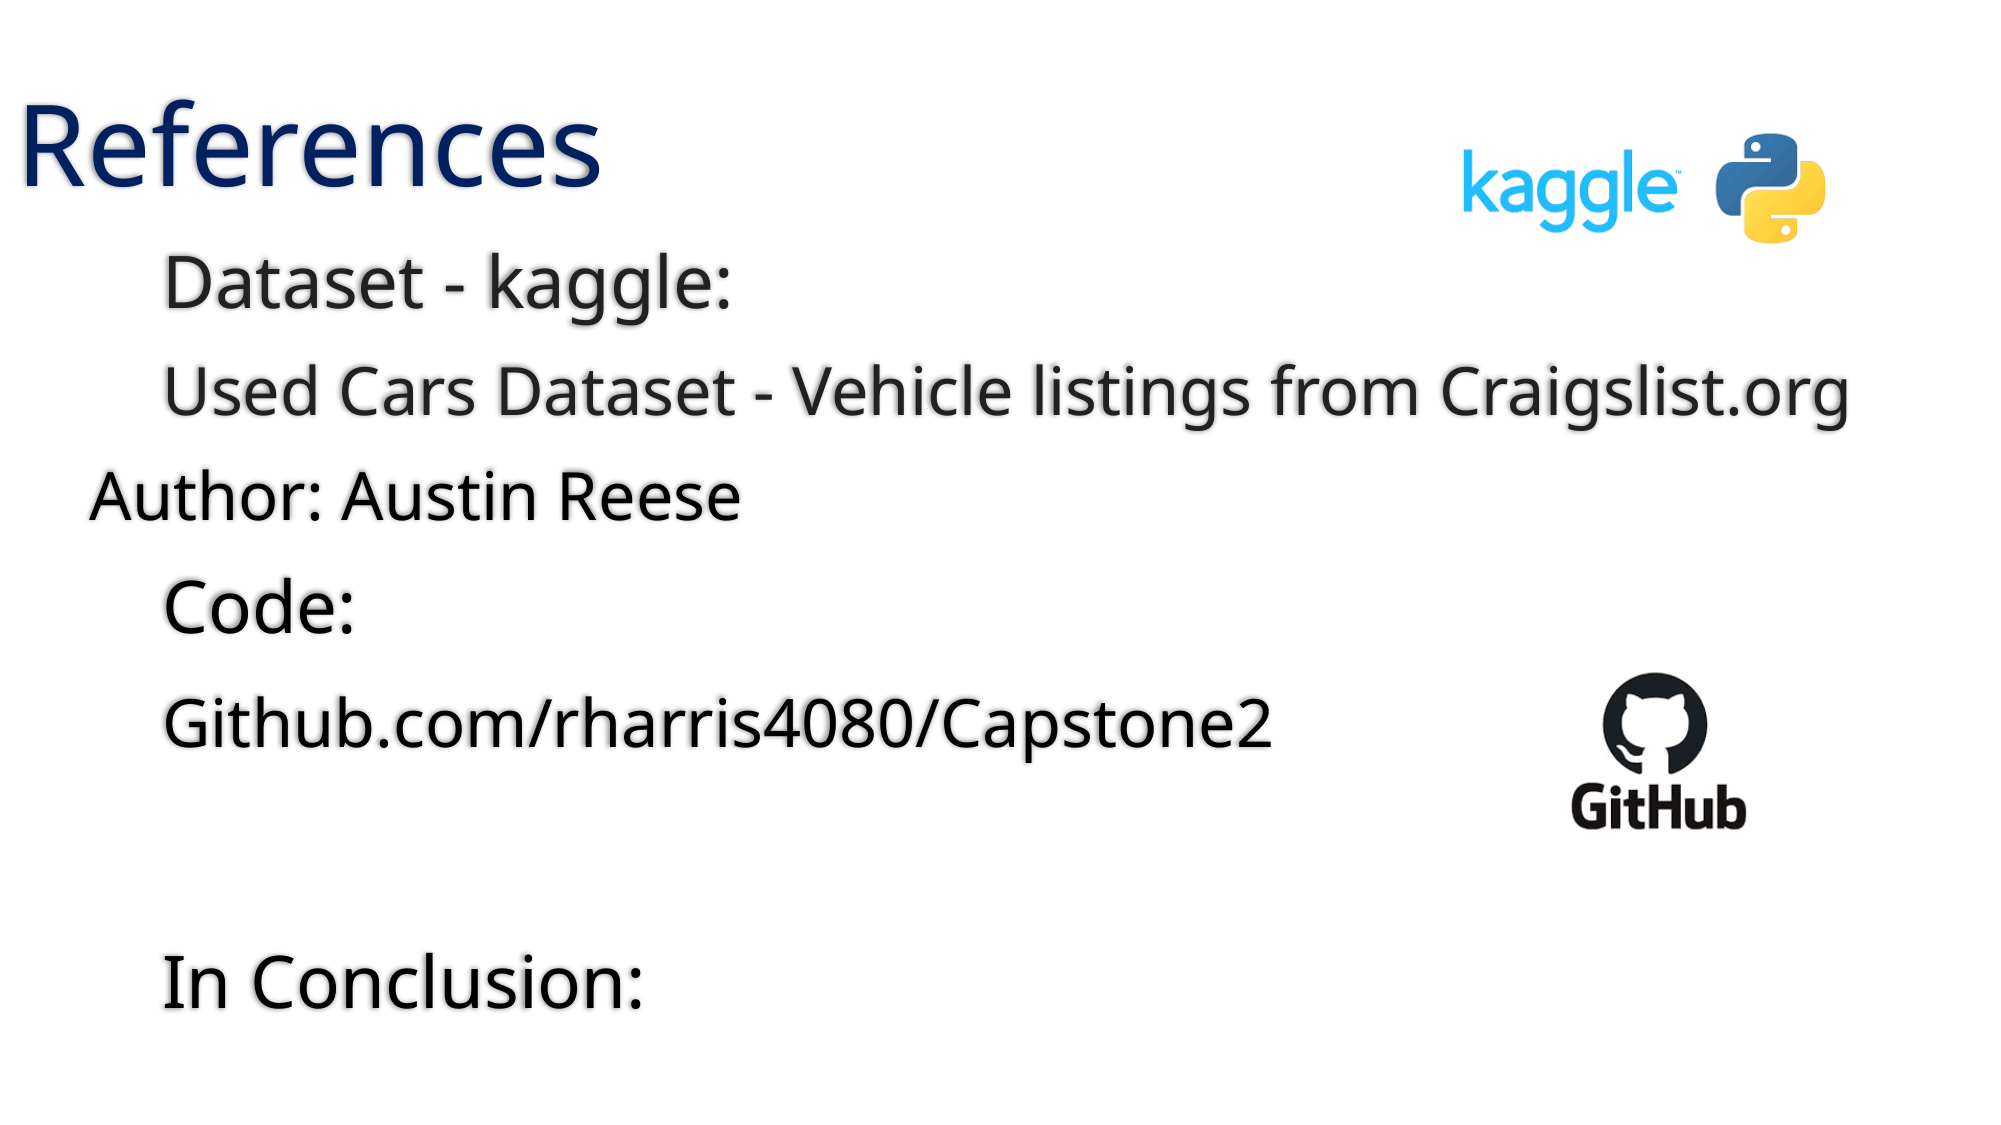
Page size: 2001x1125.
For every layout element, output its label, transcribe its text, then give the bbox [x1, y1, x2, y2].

picture [1441, 121, 1844, 258]
picture [1541, 633, 1776, 868]
subtitle References Dataset - kaggle: Used Cars Dataset - Vehicle listings from Craigslist.org Author: Austin Reese Code: Github.com/rharris4080/Capstone2 In Conclusion: [1, 66, 1999, 1102]
